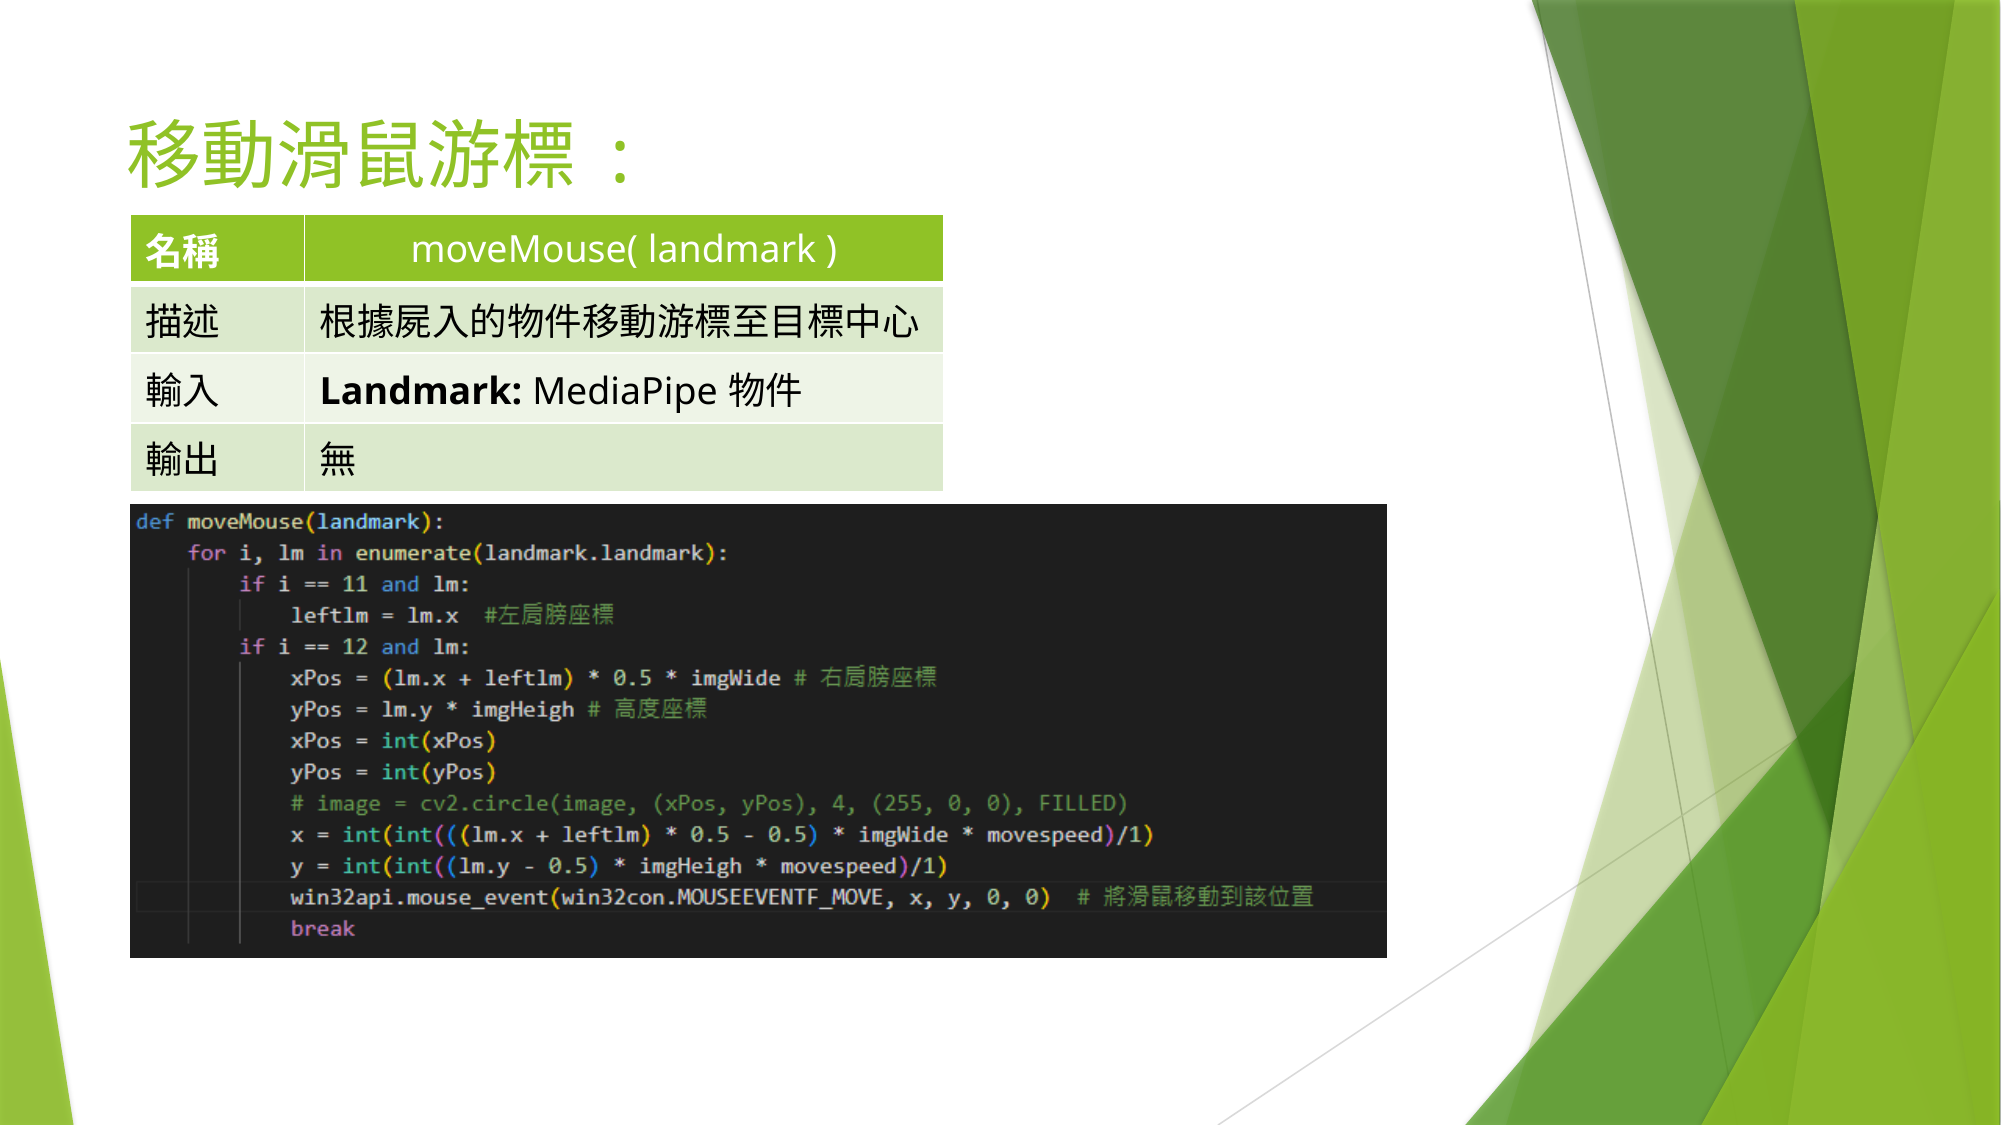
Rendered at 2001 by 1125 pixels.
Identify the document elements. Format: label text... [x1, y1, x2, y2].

table_header 名稱 [131, 215, 304, 281]
table_cell 根據屍入的物件移動游標至目標中心 [305, 287, 943, 352]
table_cell 描述 [131, 287, 304, 352]
table_cell 輸出 [131, 424, 304, 491]
title 移動滑鼠游標 : [111, 99, 1522, 317]
table_cell Landmark: MediaPipe物件 [305, 354, 943, 422]
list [129, 504, 1388, 959]
table_cell 無 [305, 424, 943, 491]
table_cell 輸入 [131, 354, 304, 422]
table_header moveMouse( landmark ) [305, 215, 943, 281]
